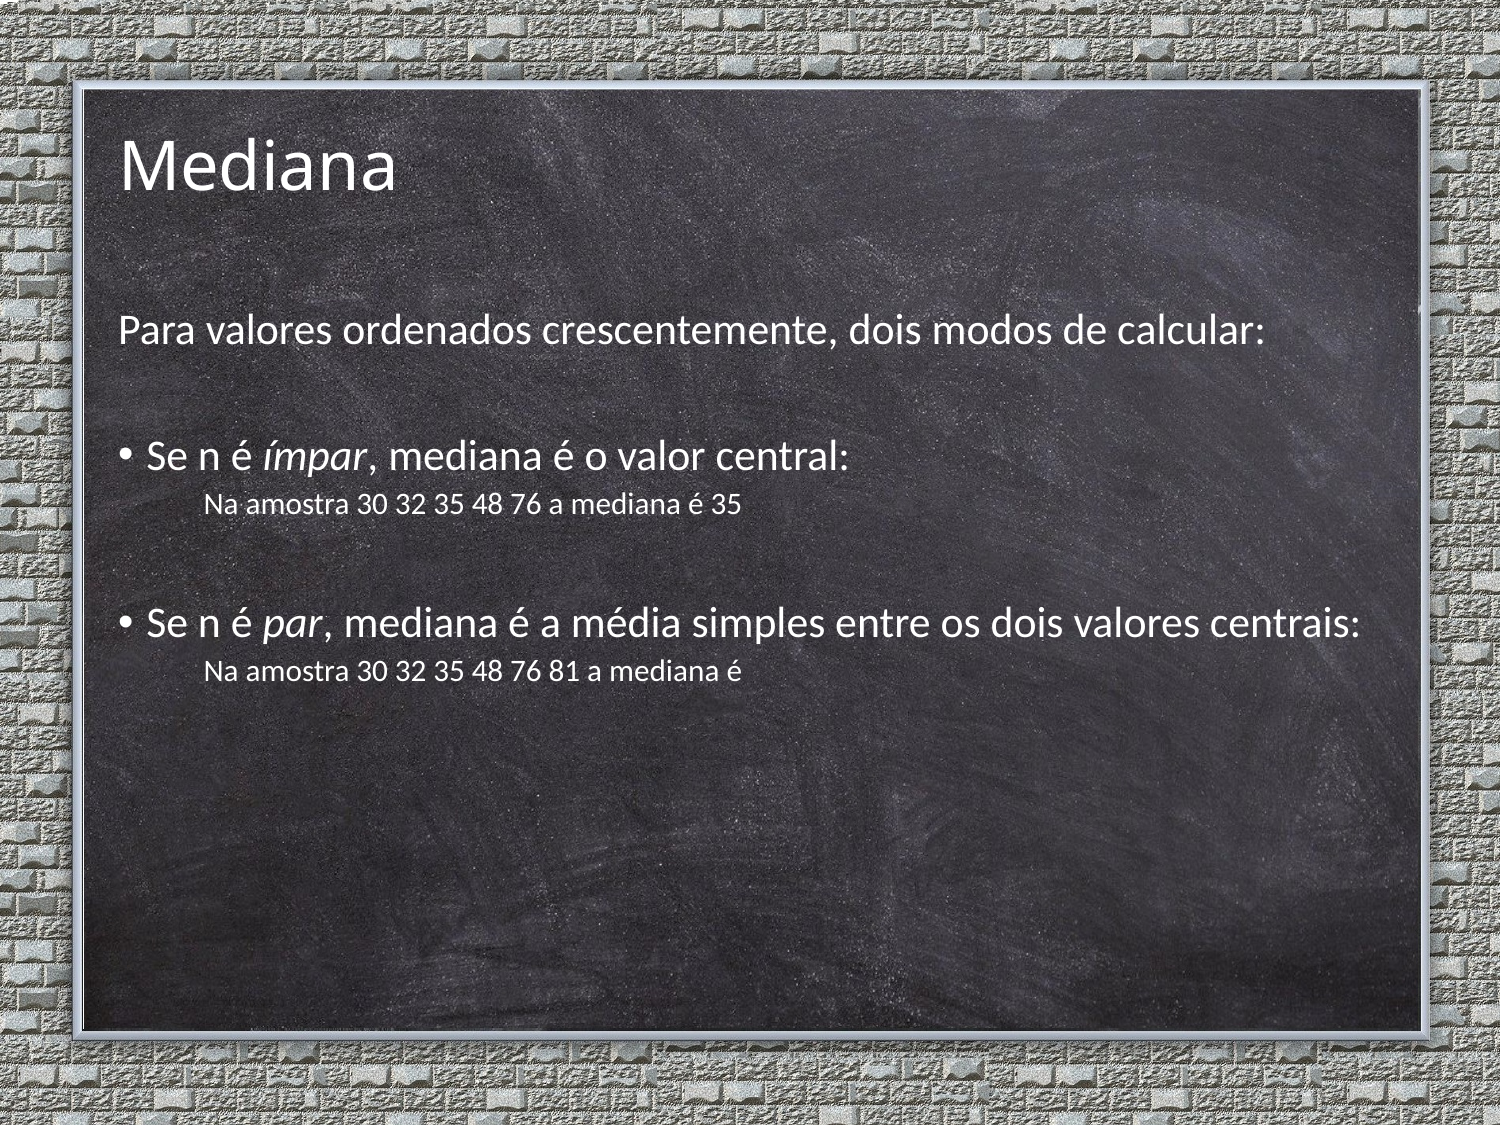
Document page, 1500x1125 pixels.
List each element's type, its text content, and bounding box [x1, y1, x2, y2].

picture [0, 0, 1500, 1125]
title Mediana [103, 59, 1397, 278]
